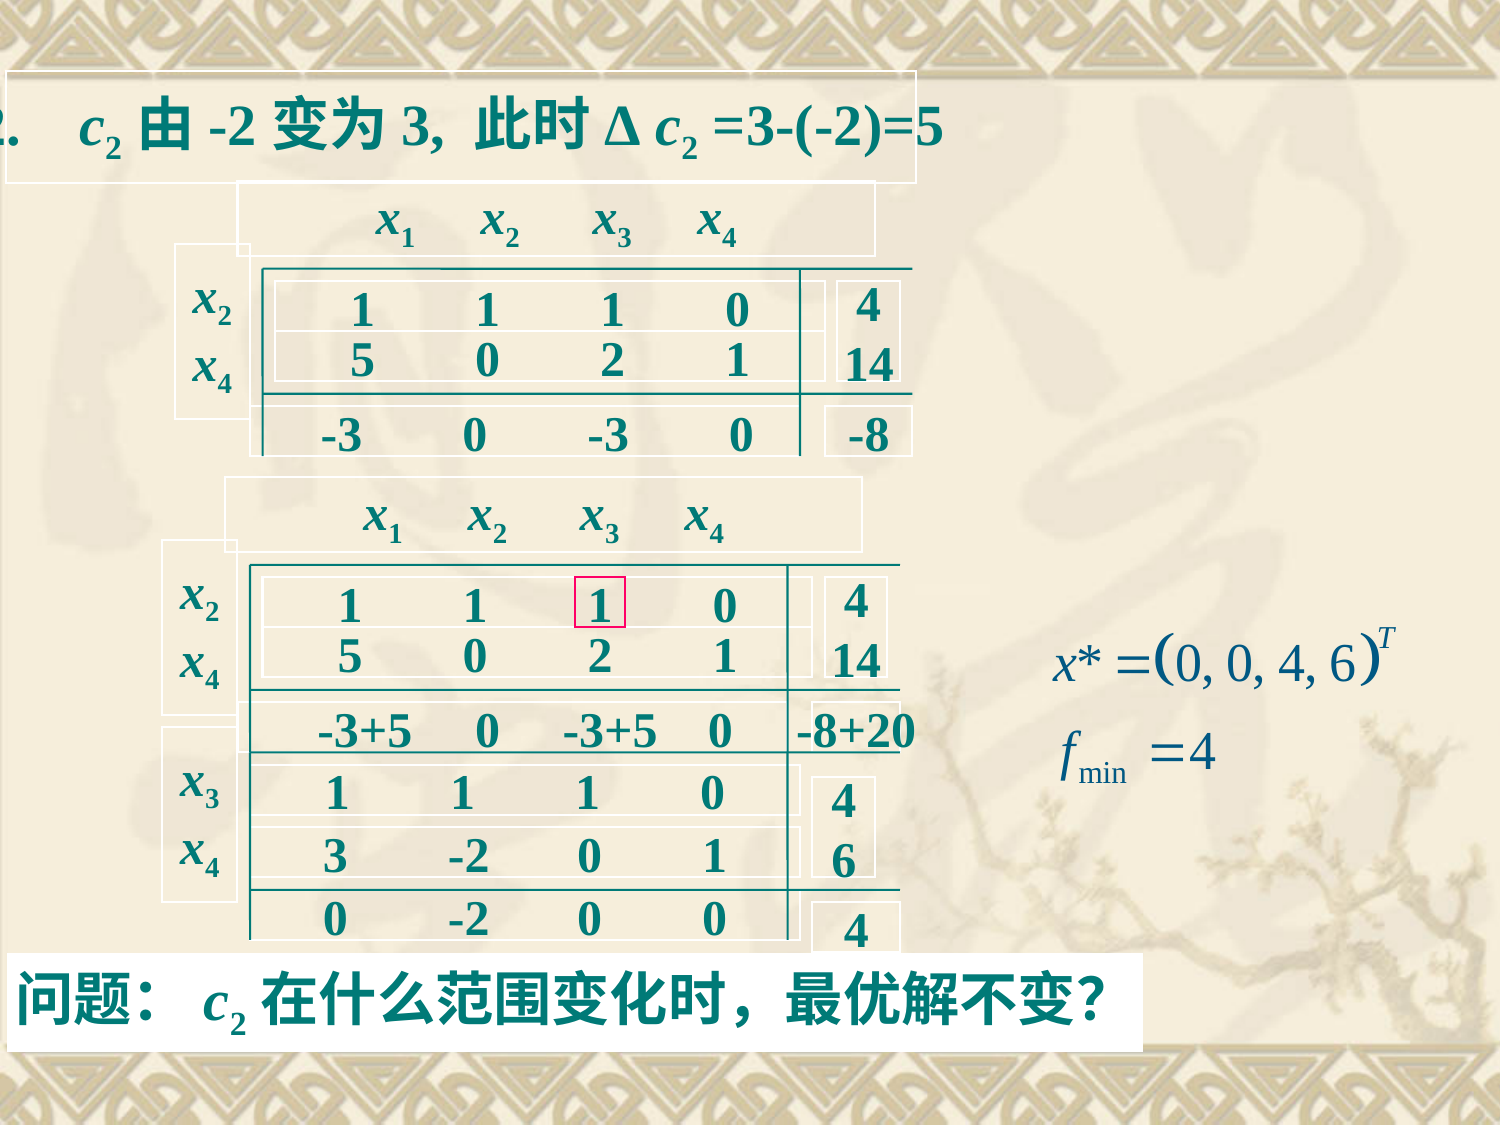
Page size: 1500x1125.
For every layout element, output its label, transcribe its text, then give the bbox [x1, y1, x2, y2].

picture [0, 0, 1500, 1125]
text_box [162, 477, 900, 953]
text_box 2. c2由-2变为3, 此时Δ c2 =3-(-2)=5 [6, 71, 917, 183]
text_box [174, 181, 913, 457]
text_box 问题：c2在什么范围变化时，最优解不变？ [7, 953, 1142, 1051]
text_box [1042, 612, 1407, 792]
